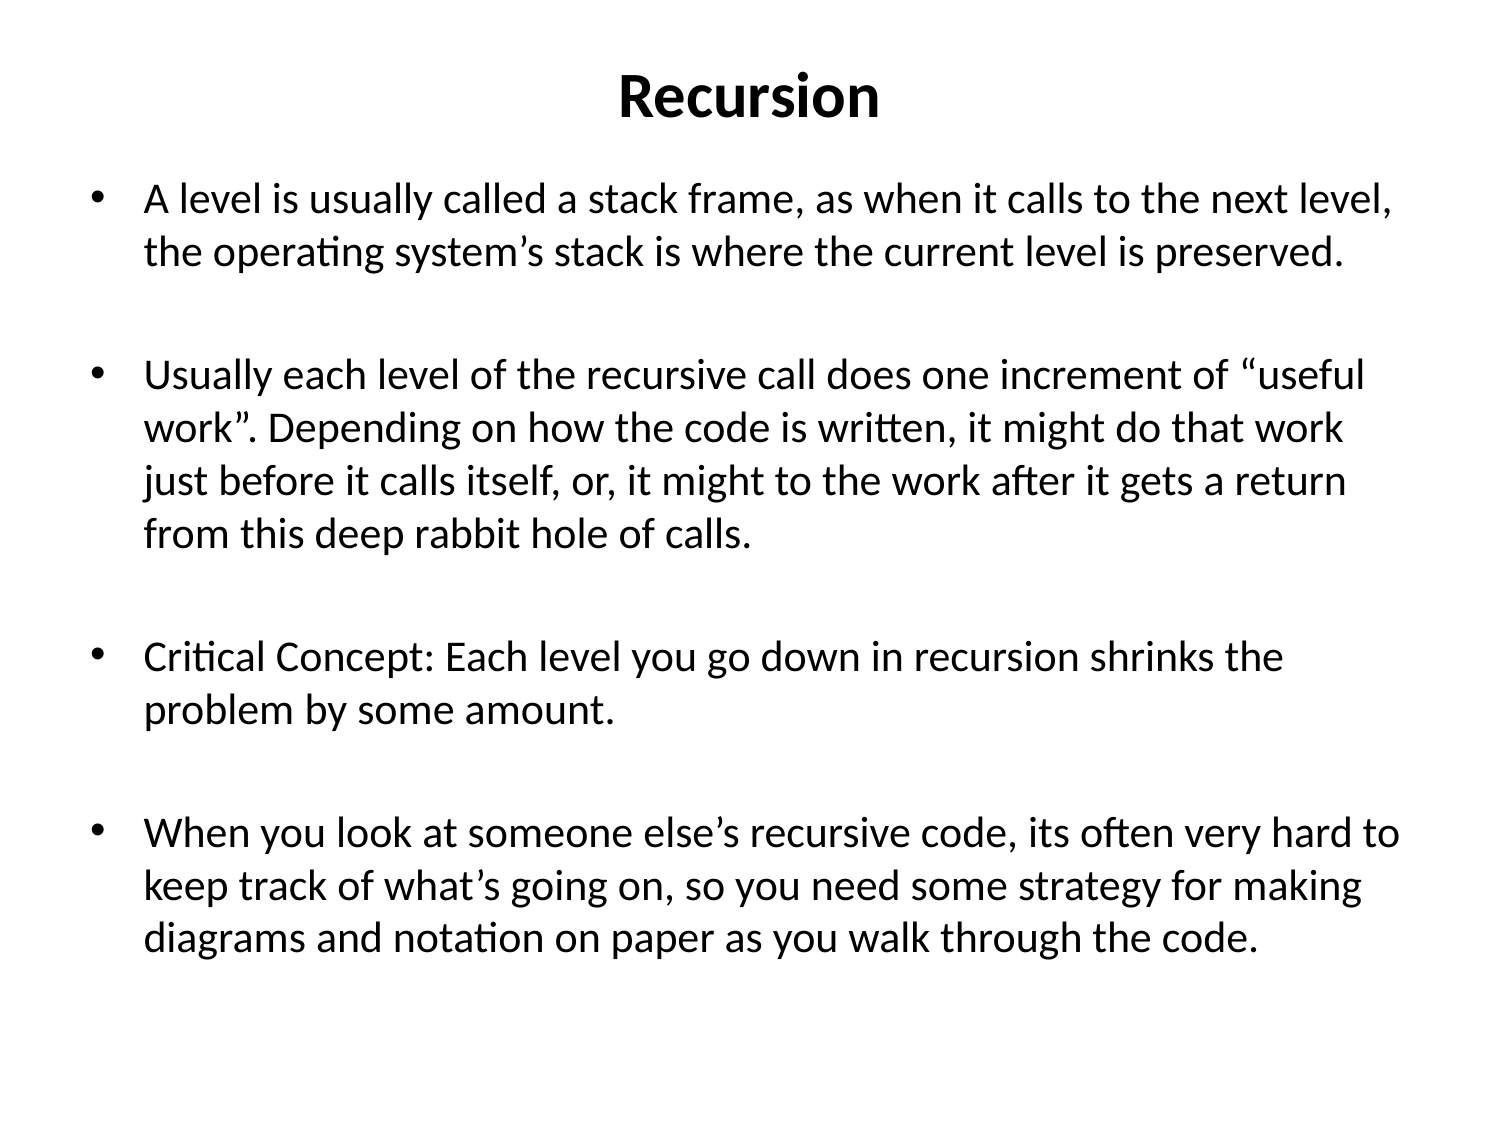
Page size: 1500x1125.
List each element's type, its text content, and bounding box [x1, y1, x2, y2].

list A level is usually called a stack frame, as when it calls to the next level, the operating system’s stack is where the current level is preserved. Usually each level of the recursive call does one increment of “useful work”. Depending on how the code is written, it might do that work just before it calls itself, or, it might to the work after it gets a return from this deep rabbit hole of calls. Critical Concept: Each level you go down in recursion shrinks the problem by some amount. When you look at someone else’s recursive code, its often very hard to keep track of what’s going on, so you need some strategy for making diagrams and notation on paper as you walk through the code. [75, 162, 1425, 1050]
title Recursion [75, 45, 1425, 138]
